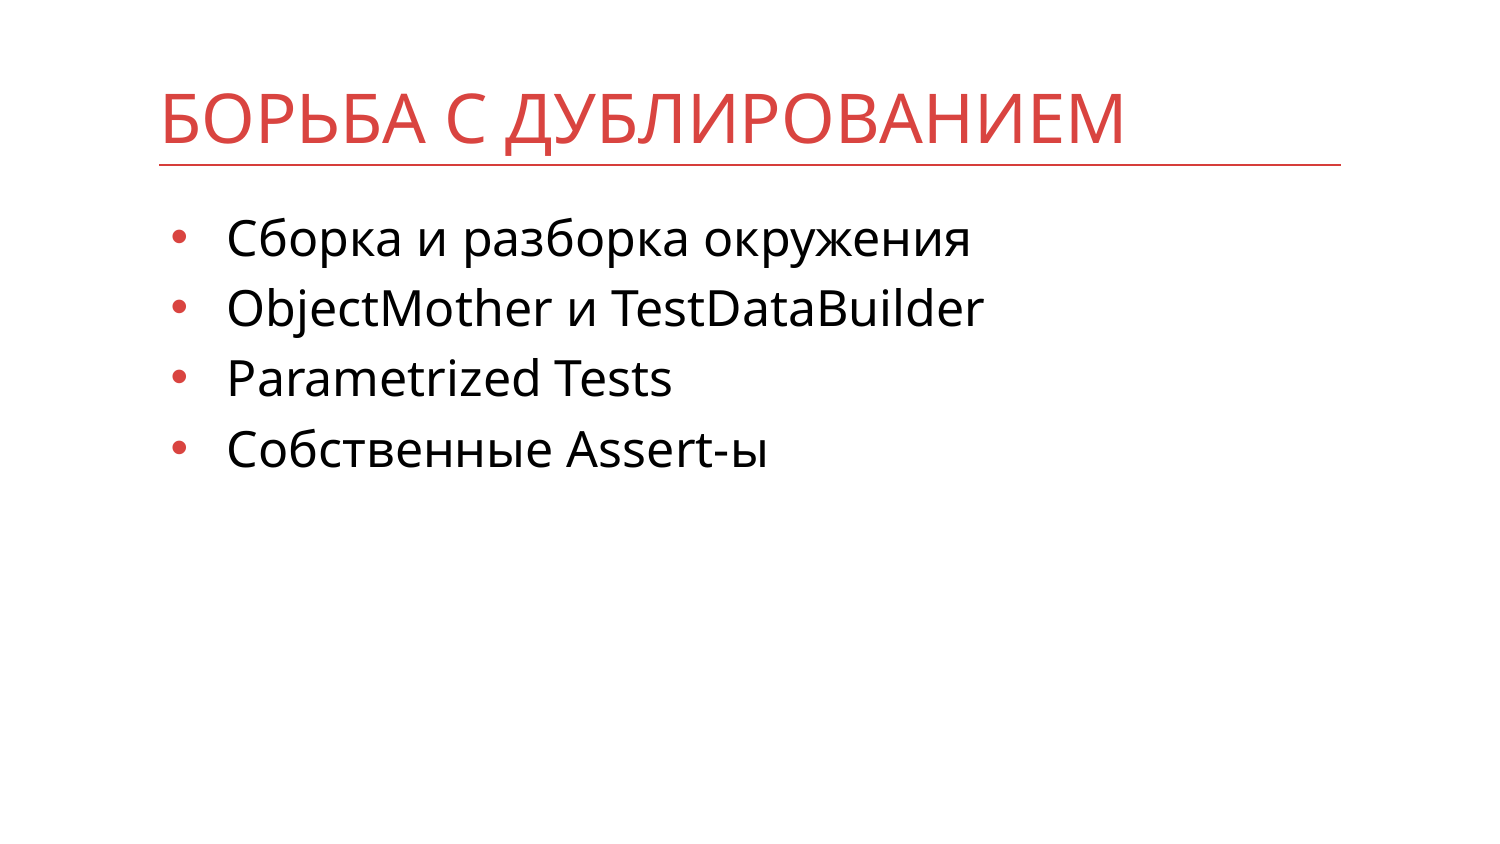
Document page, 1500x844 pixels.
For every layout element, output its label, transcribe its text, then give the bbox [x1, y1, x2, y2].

list Сборка и разборка окружения ObjectMother и TestDataBuilder Parametrized Tests Собственные Assert-ы [159, 200, 1341, 777]
title БОРЬБА С ДУБЛИРОВАНИЕМ [159, 67, 1341, 165]
